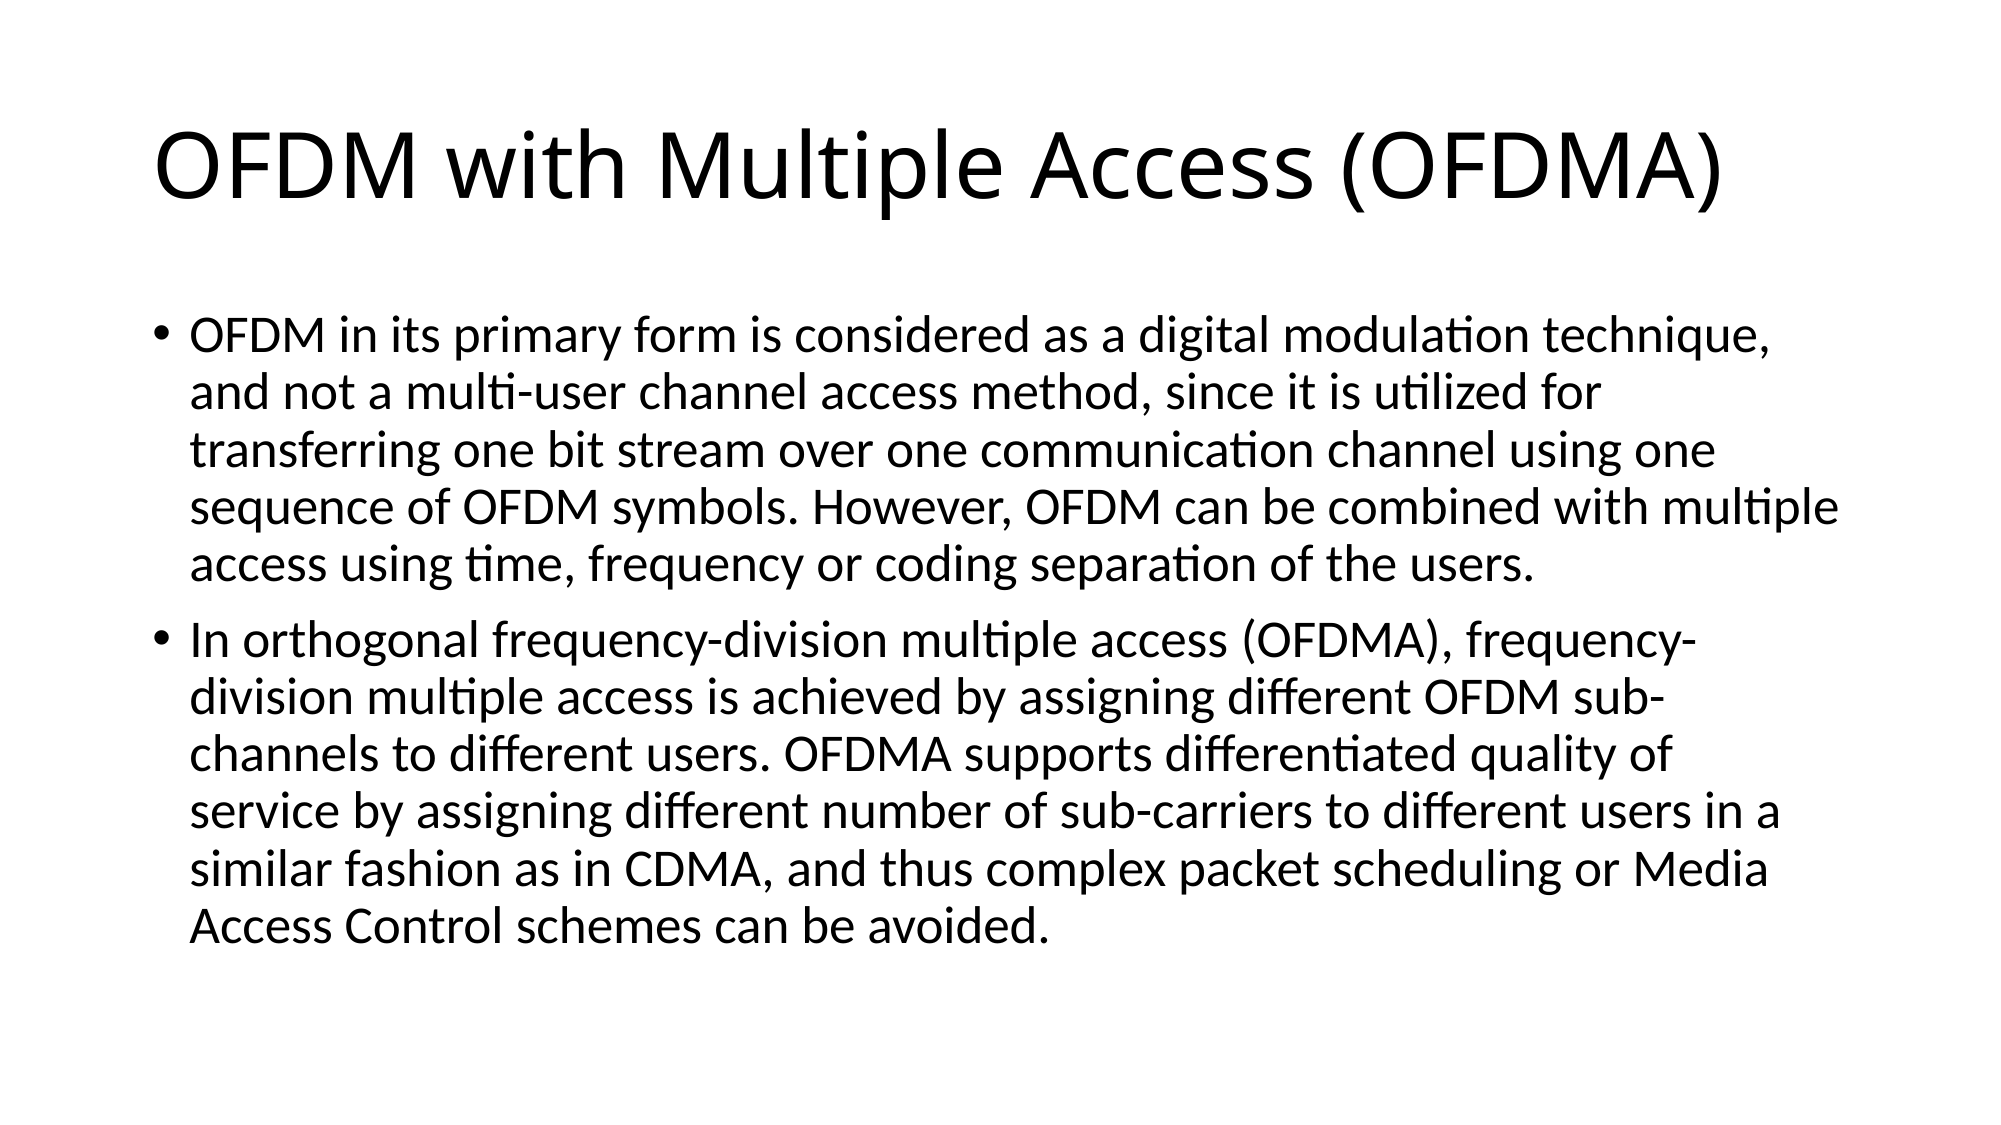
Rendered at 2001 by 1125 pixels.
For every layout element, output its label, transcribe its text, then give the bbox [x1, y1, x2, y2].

list OFDM in its primary form is considered as a digital modulation technique, and not a multi-user channel access method, since it is utilized for transferring one bit stream over one communication channel using one sequence of OFDM symbols. However, OFDM can be combined with multiple access using time, frequency or coding separation of the users. In orthogonal frequency-division multiple access (OFDMA), frequency-division multiple access is achieved by assigning different OFDM sub-channels to different users. OFDMA supports differentiated quality of service by assigning different number of sub-carriers to different users in a similar fashion as in CDMA, and thus complex packet scheduling or Media Access Control schemes can be avoided. [137, 299, 1863, 1014]
title OFDM with Multiple Access (OFDMA) [137, 59, 1863, 278]
